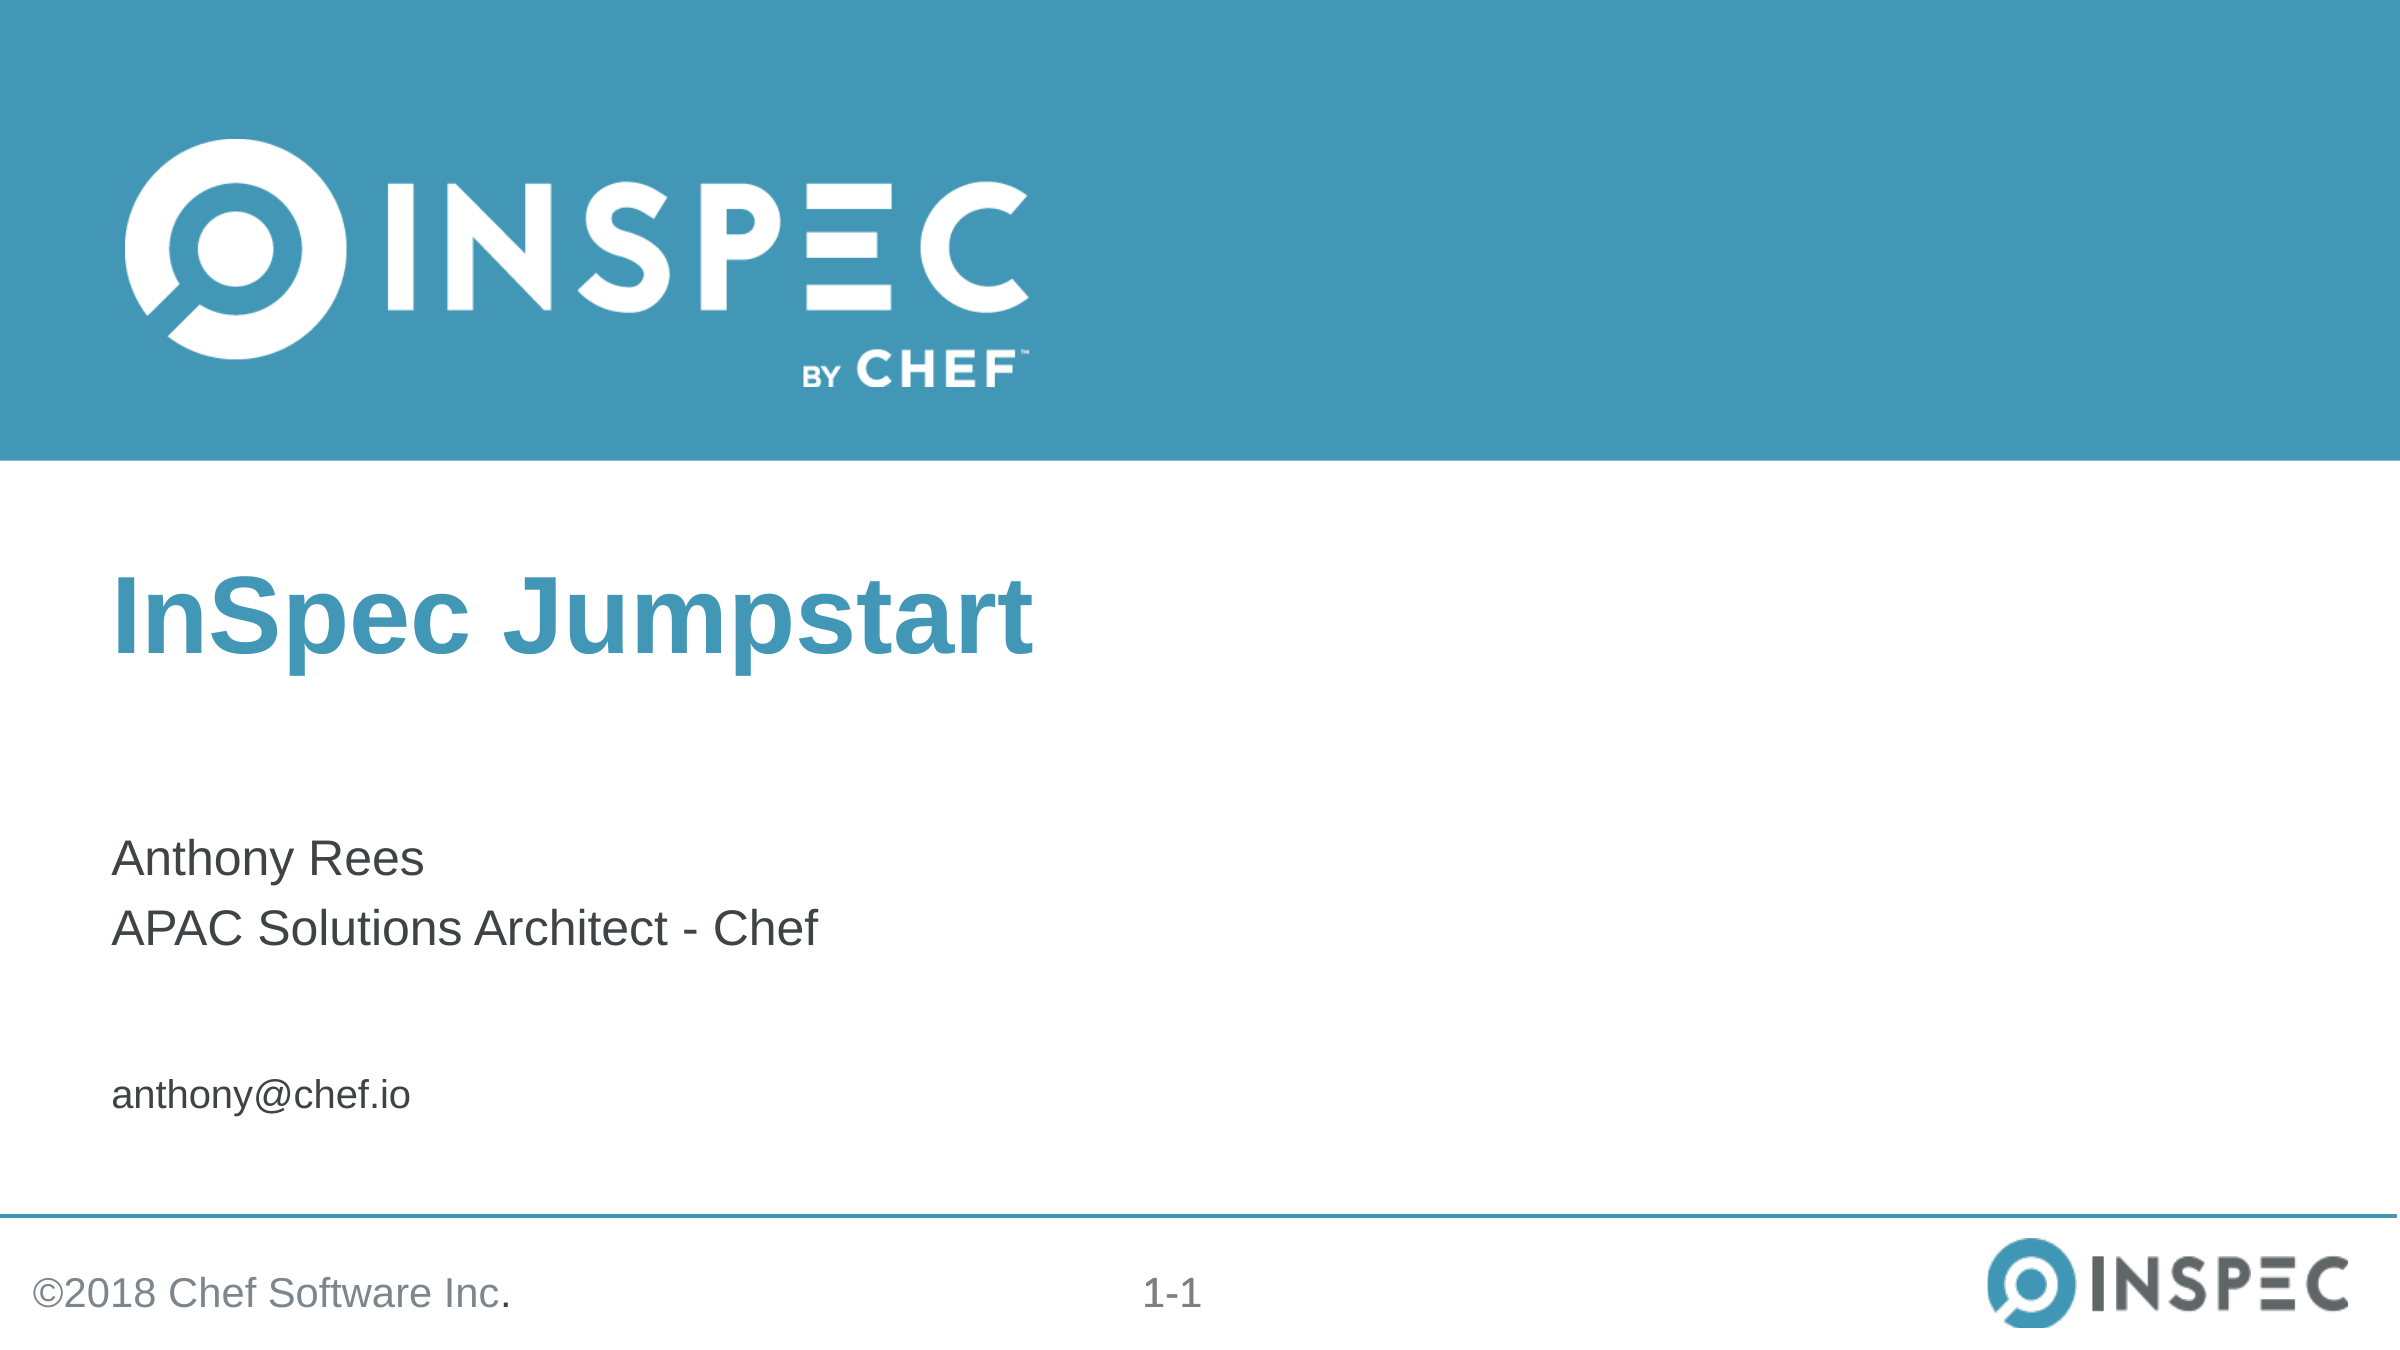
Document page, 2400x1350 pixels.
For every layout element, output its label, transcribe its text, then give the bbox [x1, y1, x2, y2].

subtitle Anthony Rees APAC Solutions Architect - Chef [99, 820, 1465, 912]
subtitle anthony@chef.io [99, 1062, 1465, 1154]
title InSpec Jumpstart [99, 533, 1465, 820]
picture [125, 139, 1029, 387]
